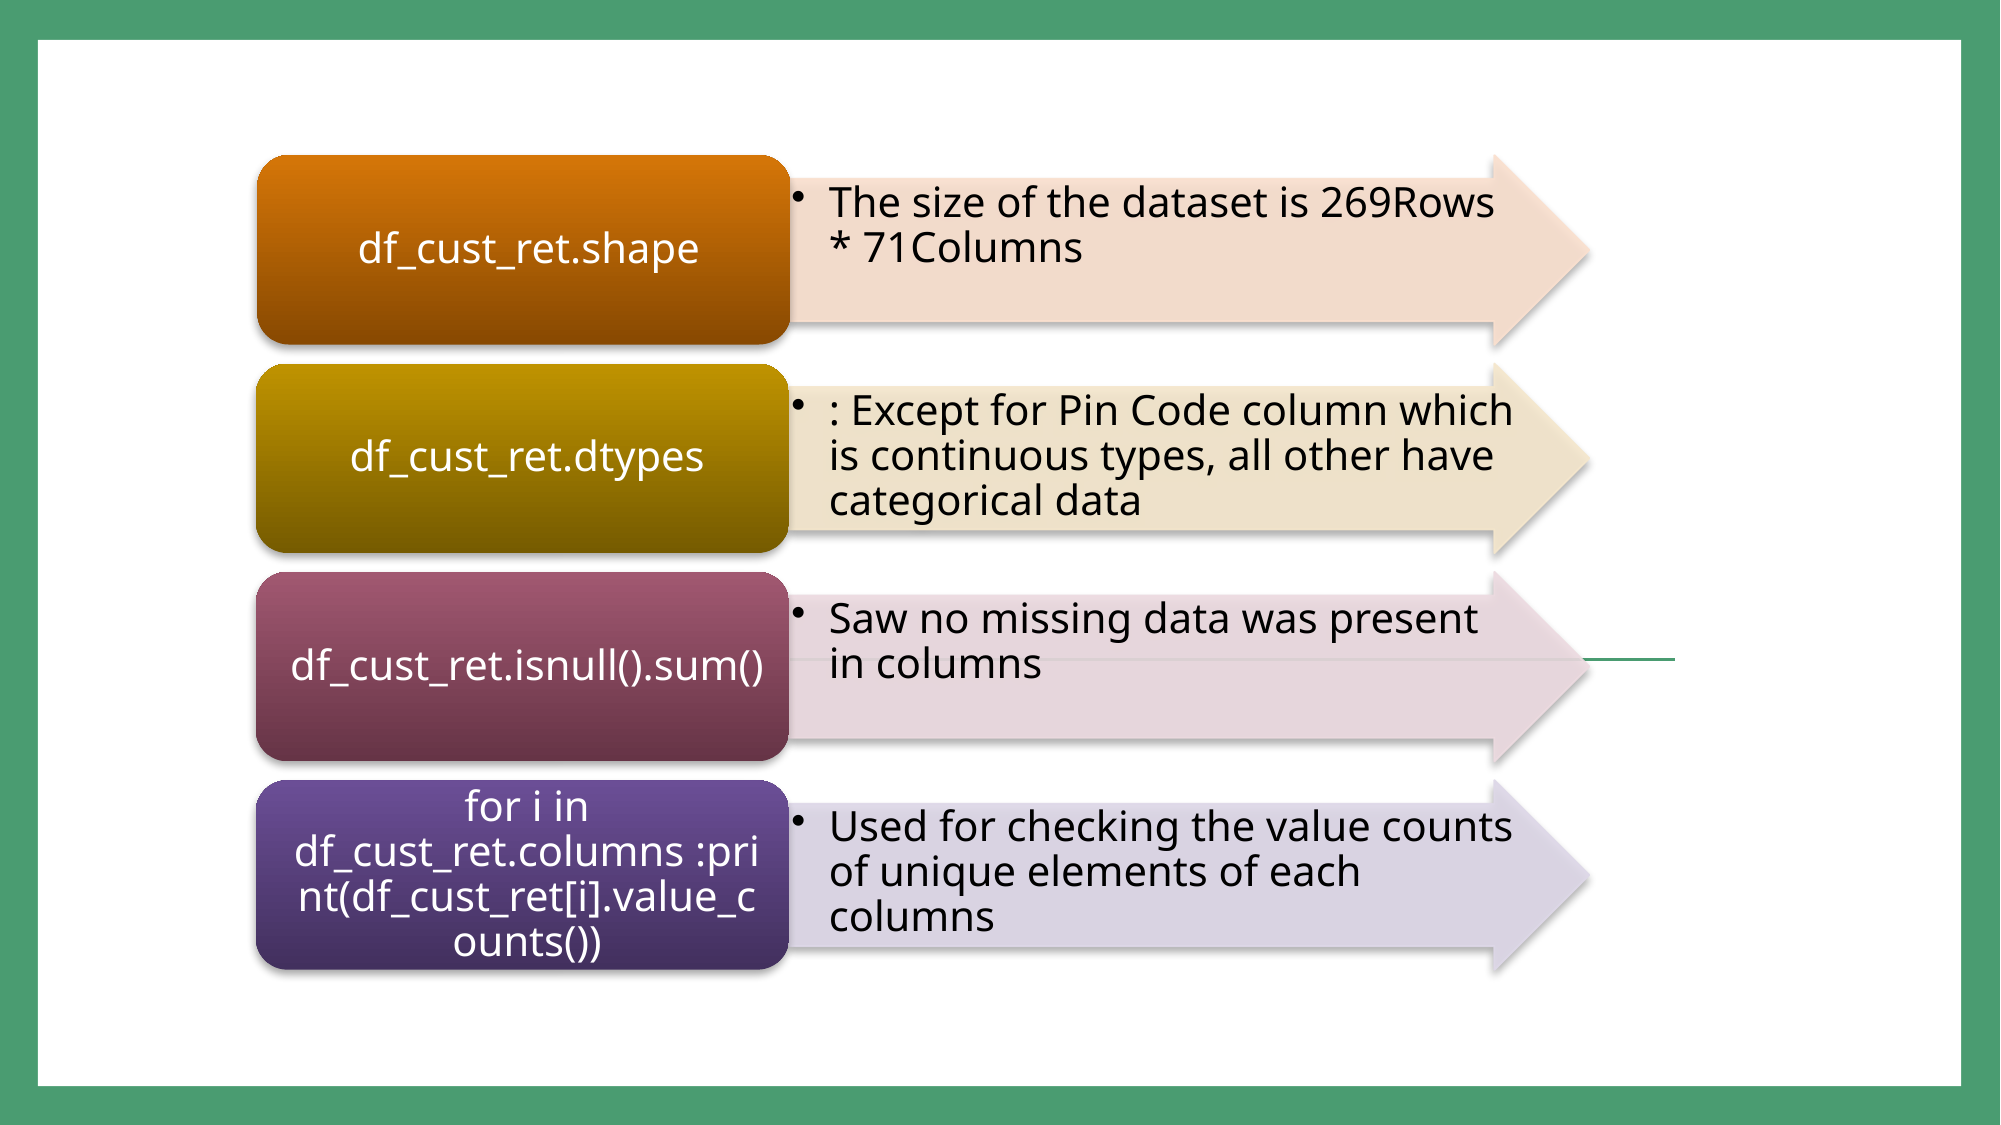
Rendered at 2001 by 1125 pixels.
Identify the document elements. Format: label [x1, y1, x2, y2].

text_box [255, 154, 1590, 971]
list [118, 280, 1829, 1028]
